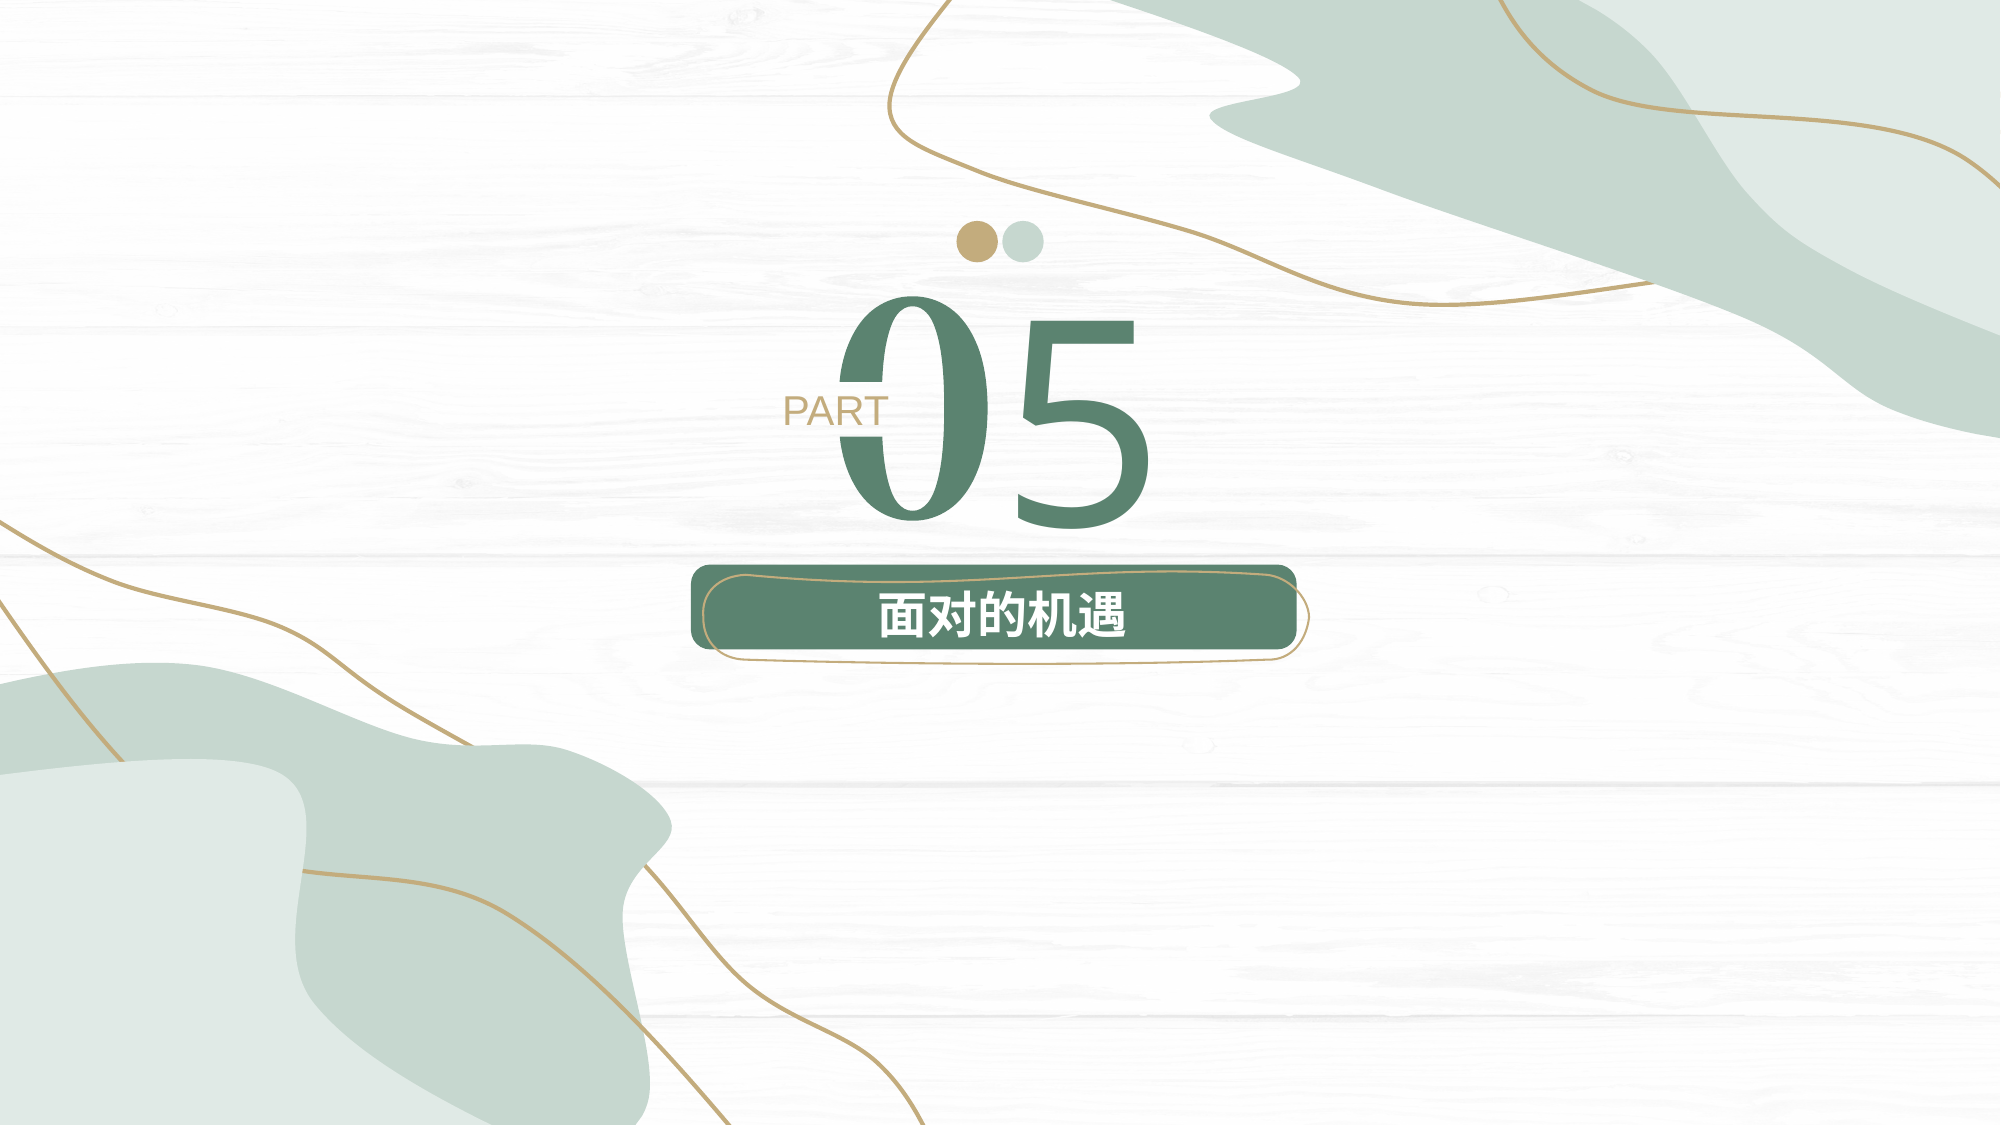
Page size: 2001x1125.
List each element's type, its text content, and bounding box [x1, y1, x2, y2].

text_box [0, 673, 119, 773]
text_box [0, 757, 492, 1125]
text_box [608, 732, 1392, 801]
text_box [297, 873, 651, 1125]
text_box [624, 866, 925, 1125]
text_box [1583, 0, 2000, 183]
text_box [767, 296, 988, 521]
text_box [690, 564, 1309, 660]
text_box [111, 661, 673, 1027]
text_box [0, 521, 469, 744]
text_box [888, 0, 1649, 306]
text_box [0, 577, 232, 761]
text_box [956, 220, 1044, 263]
text_box [1109, 0, 2000, 440]
text_box [1693, 114, 1972, 326]
text_box [304, 819, 731, 1125]
text_box [1499, 0, 2000, 348]
text_box 5 [879, 231, 1286, 564]
